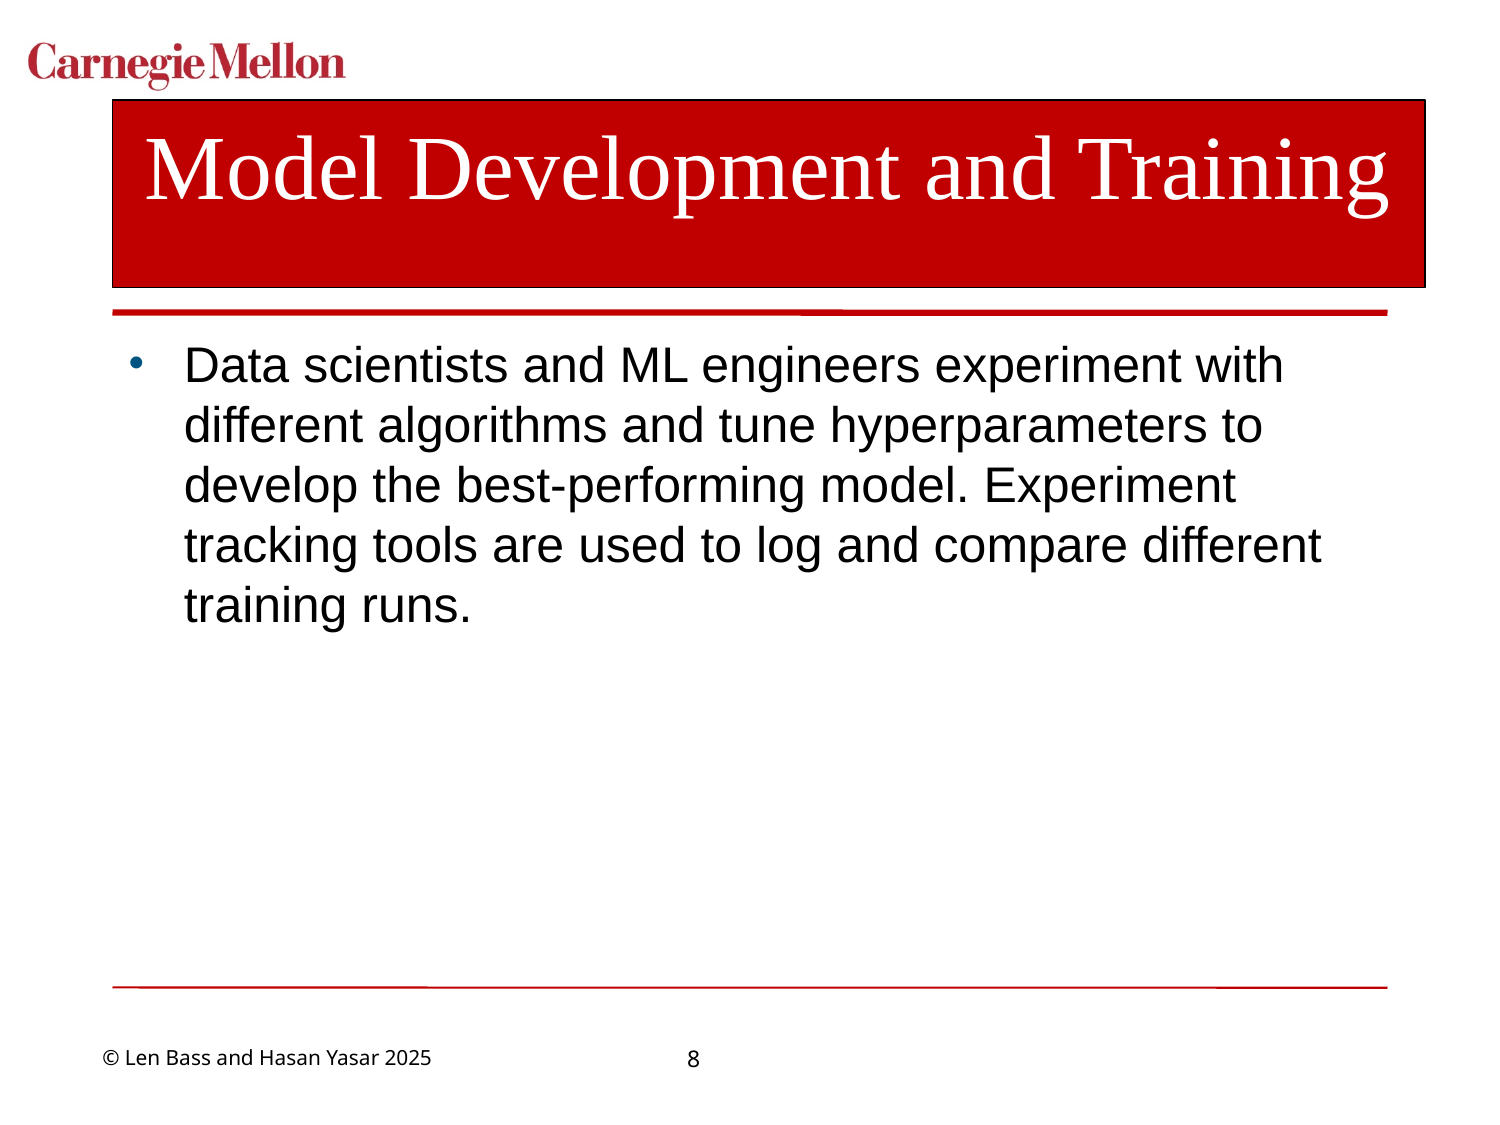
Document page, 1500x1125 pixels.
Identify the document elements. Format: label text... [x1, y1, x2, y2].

title Model Development and Training [112, 99, 1425, 288]
list Data scientists and ML engineers experiment with different algorithms and tune hyperparameters to develop the best-performing model. Experiment tracking tools are used to log and compare different training runs. [112, 324, 1388, 988]
picture [24, 37, 349, 92]
